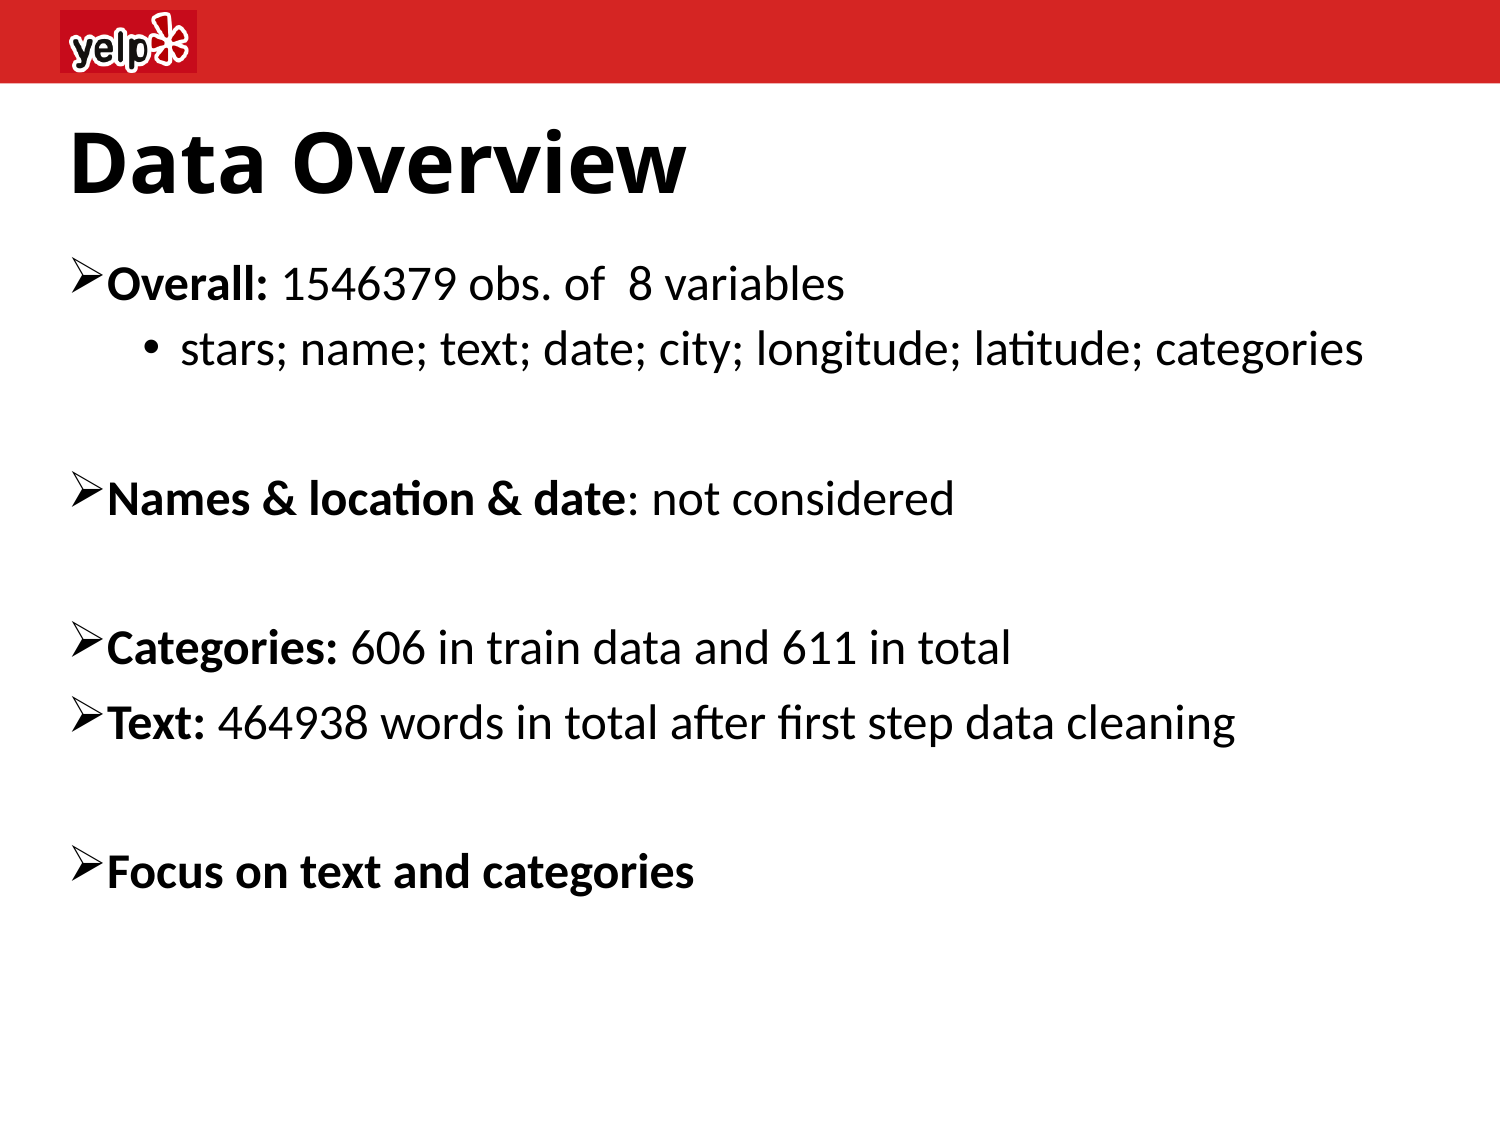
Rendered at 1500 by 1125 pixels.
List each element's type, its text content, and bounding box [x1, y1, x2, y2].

list Overall: 1546379 obs. of 8 variables stars; name; text; date; city; longitude; latitude; categories Names & location & date: not considered Categories: 606 in train data and 611 in total Text: 464938 words in total after first step data cleaning Focus on text and categories [52, 250, 1456, 1015]
picture [60, 10, 197, 73]
title Data Overview [52, 112, 1429, 220]
